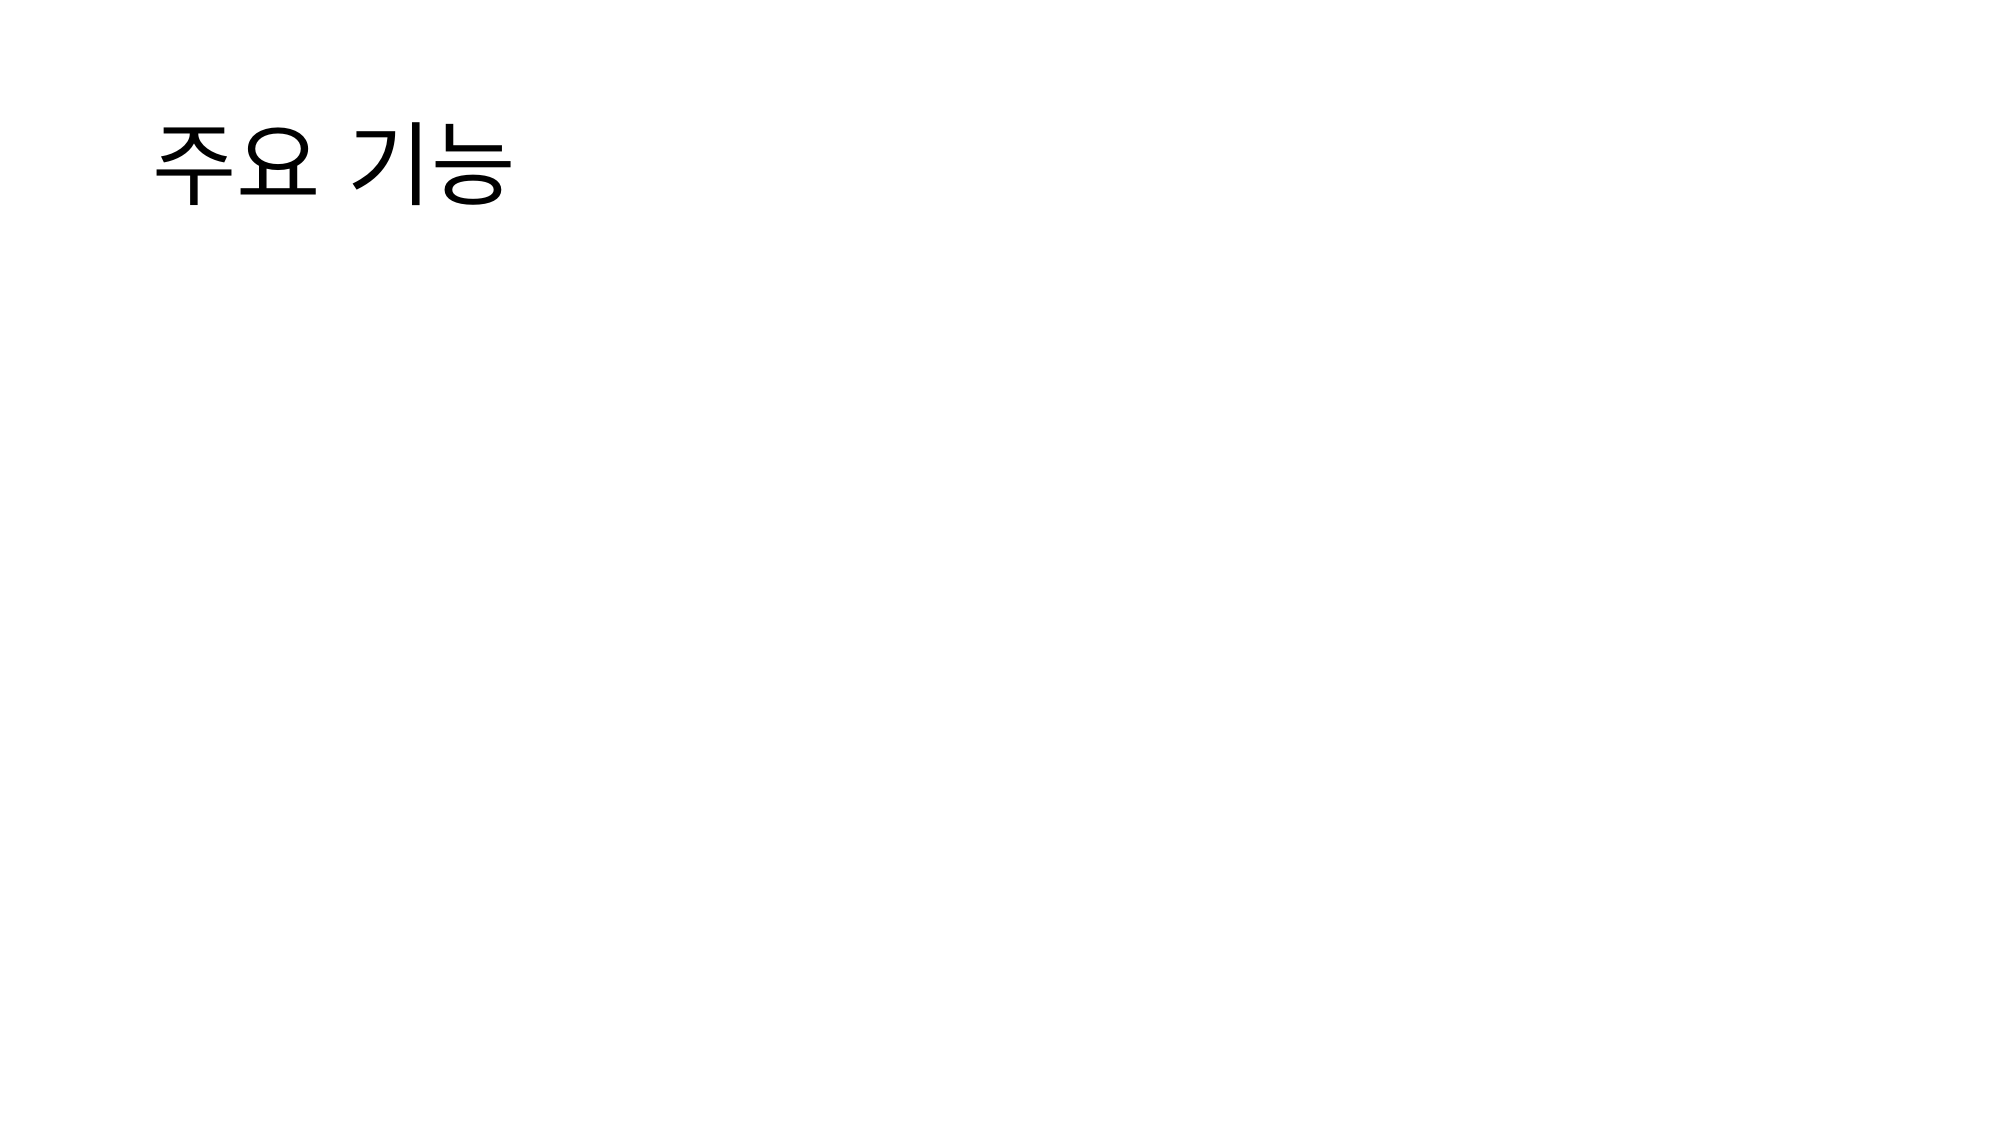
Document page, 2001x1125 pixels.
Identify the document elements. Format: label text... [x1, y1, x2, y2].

title 주요 기능 [137, 59, 1863, 278]
